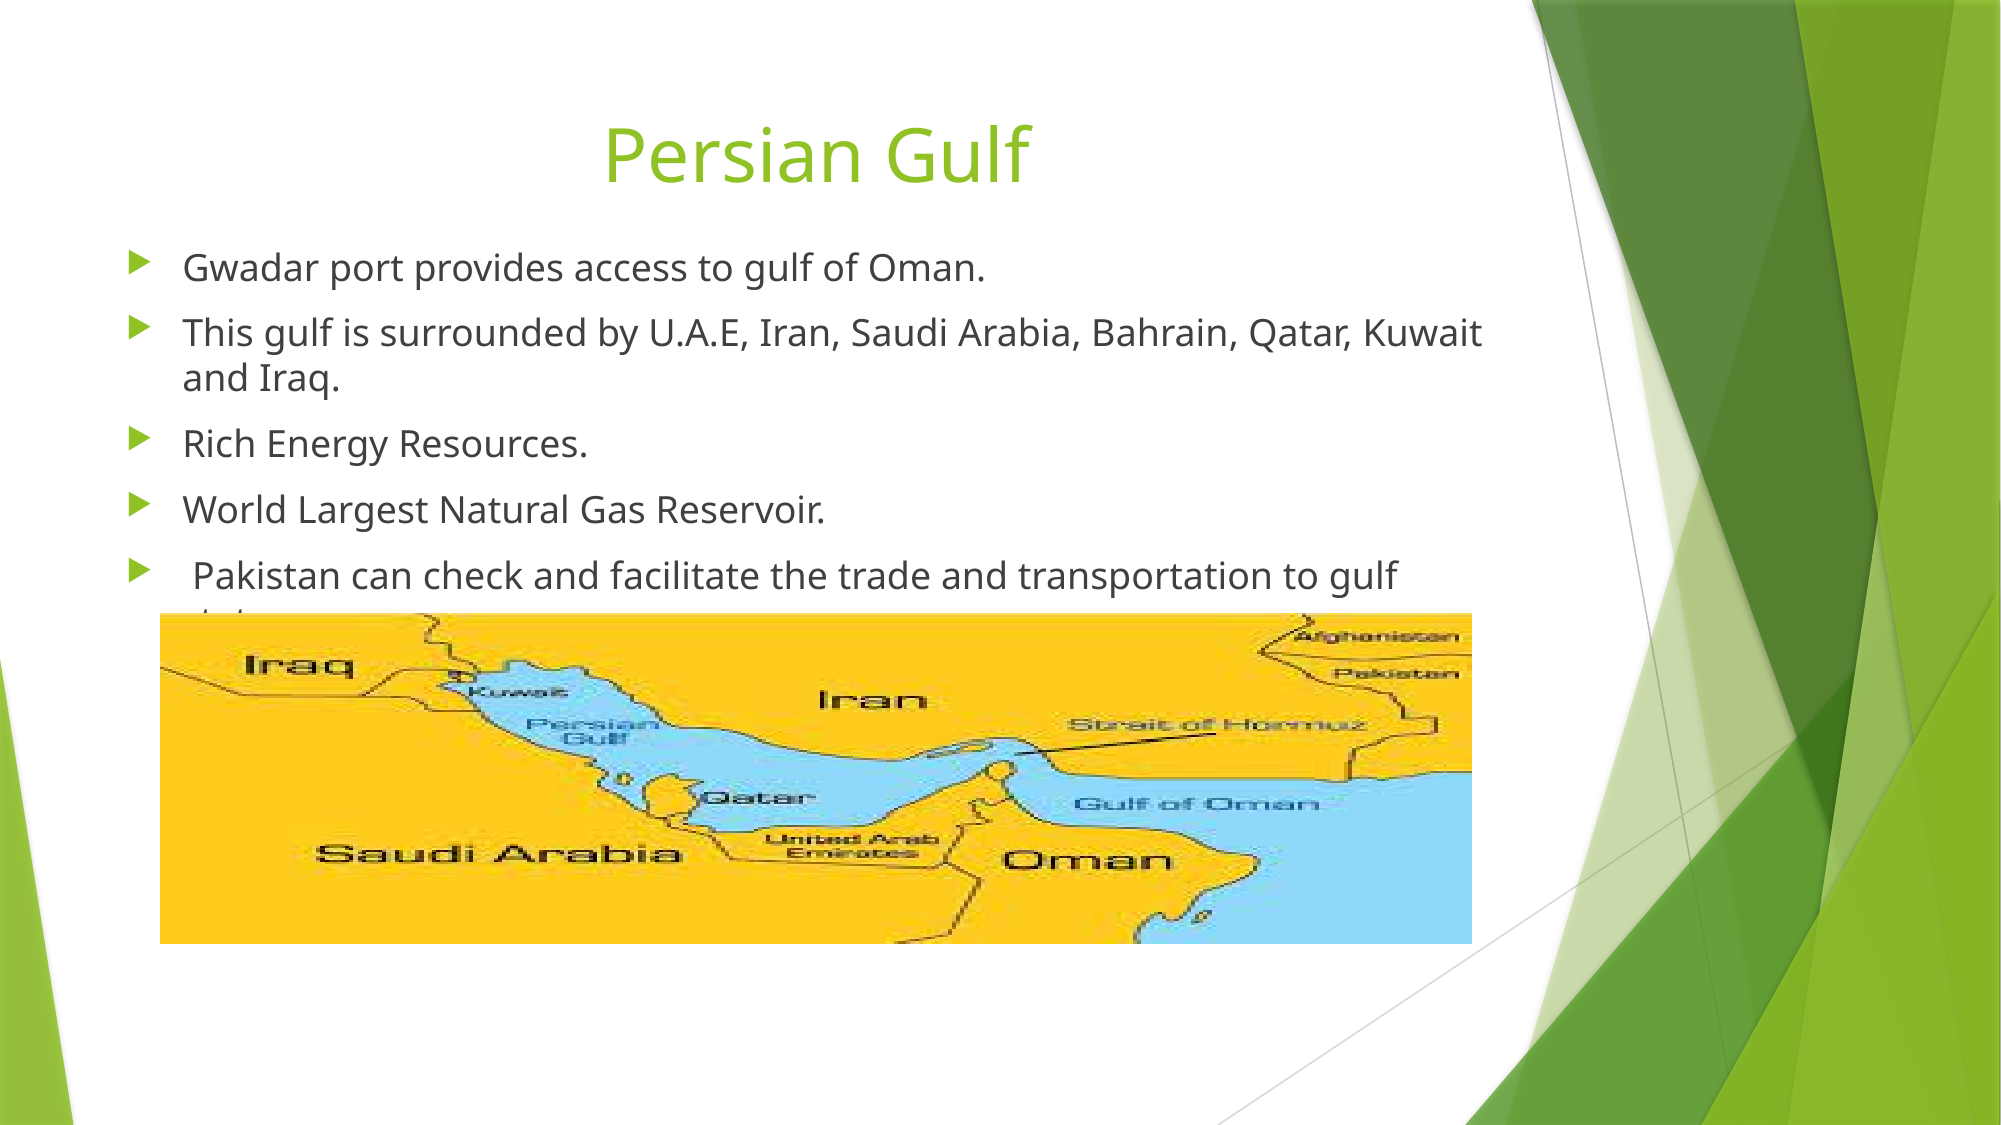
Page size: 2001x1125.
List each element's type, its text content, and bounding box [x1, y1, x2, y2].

title Persian Gulf [111, 99, 1522, 209]
picture [160, 613, 1473, 945]
list Gwadar port provides access to gulf of Oman. This gulf is surrounded by U.A.E, Iran, Saudi Arabia, Bahrain, Qatar, Kuwait and Iraq. Rich Energy Resources. World Largest Natural Gas Reservoir. Pakistan can check and facilitate the trade and transportation to gulf states. [111, 236, 1522, 991]
